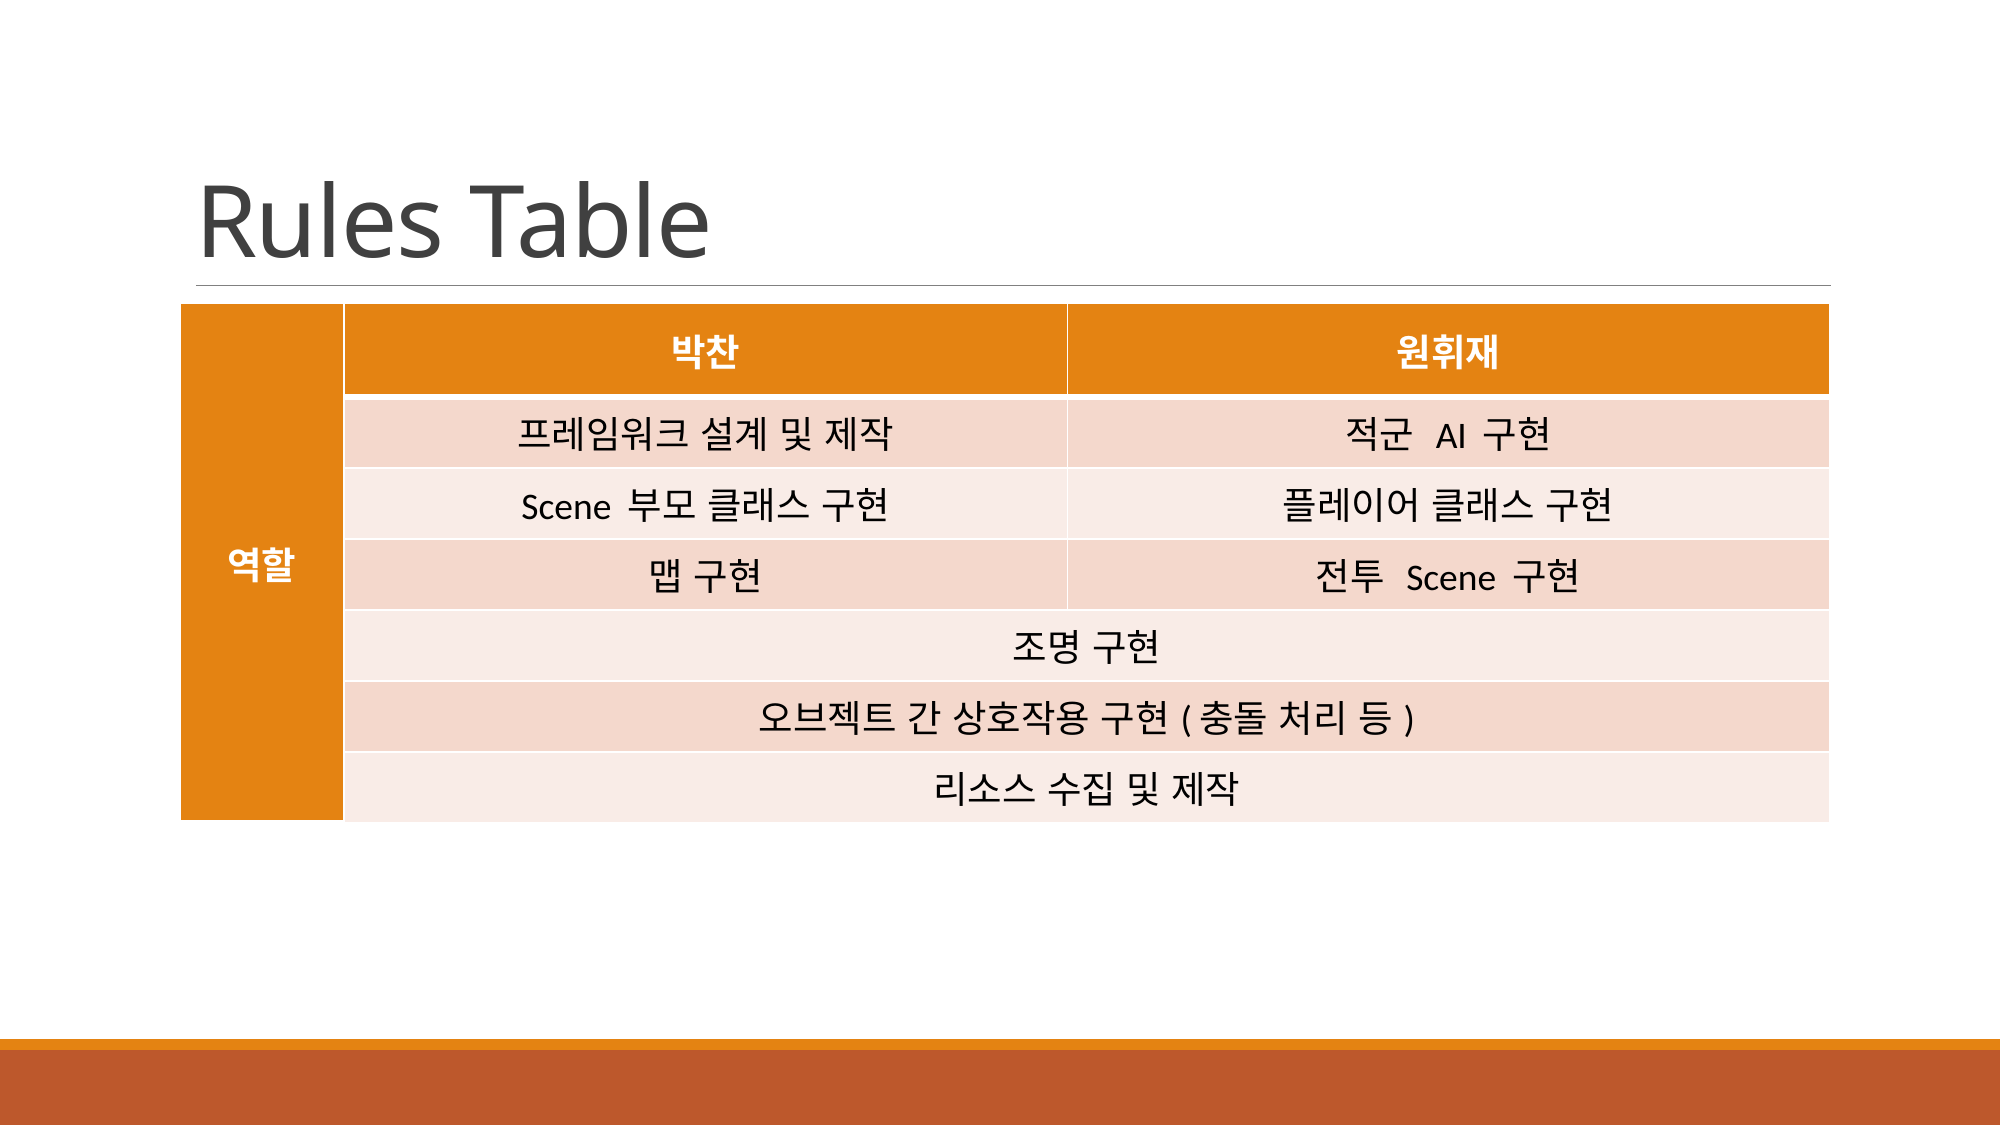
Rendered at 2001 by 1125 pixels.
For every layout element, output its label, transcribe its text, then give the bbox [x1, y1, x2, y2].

table_header 박찬 [345, 304, 1067, 394]
table_cell 플레이어 클래스 구현 [1068, 469, 1829, 538]
table_cell 적군 AI 구현 [1068, 400, 1829, 467]
table_cell Scene 부모 클래스 구현 [345, 469, 1067, 538]
table_header 원휘재 [1068, 304, 1829, 394]
table_cell 리소스 수집 및 제작 [345, 753, 1829, 822]
title Rules Table [180, 47, 1830, 285]
table_cell 오브젝트 간 상호작용 구현(충돌 처리 등) [345, 682, 1829, 751]
table_cell 전투 Scene 구현 [1068, 540, 1829, 609]
table_cell 프레임워크 설계 및 제작 [345, 400, 1067, 467]
table_cell 조명 구현 [345, 611, 1829, 680]
table_header 역할 [181, 304, 343, 820]
table_cell 맵 구현 [345, 540, 1067, 609]
